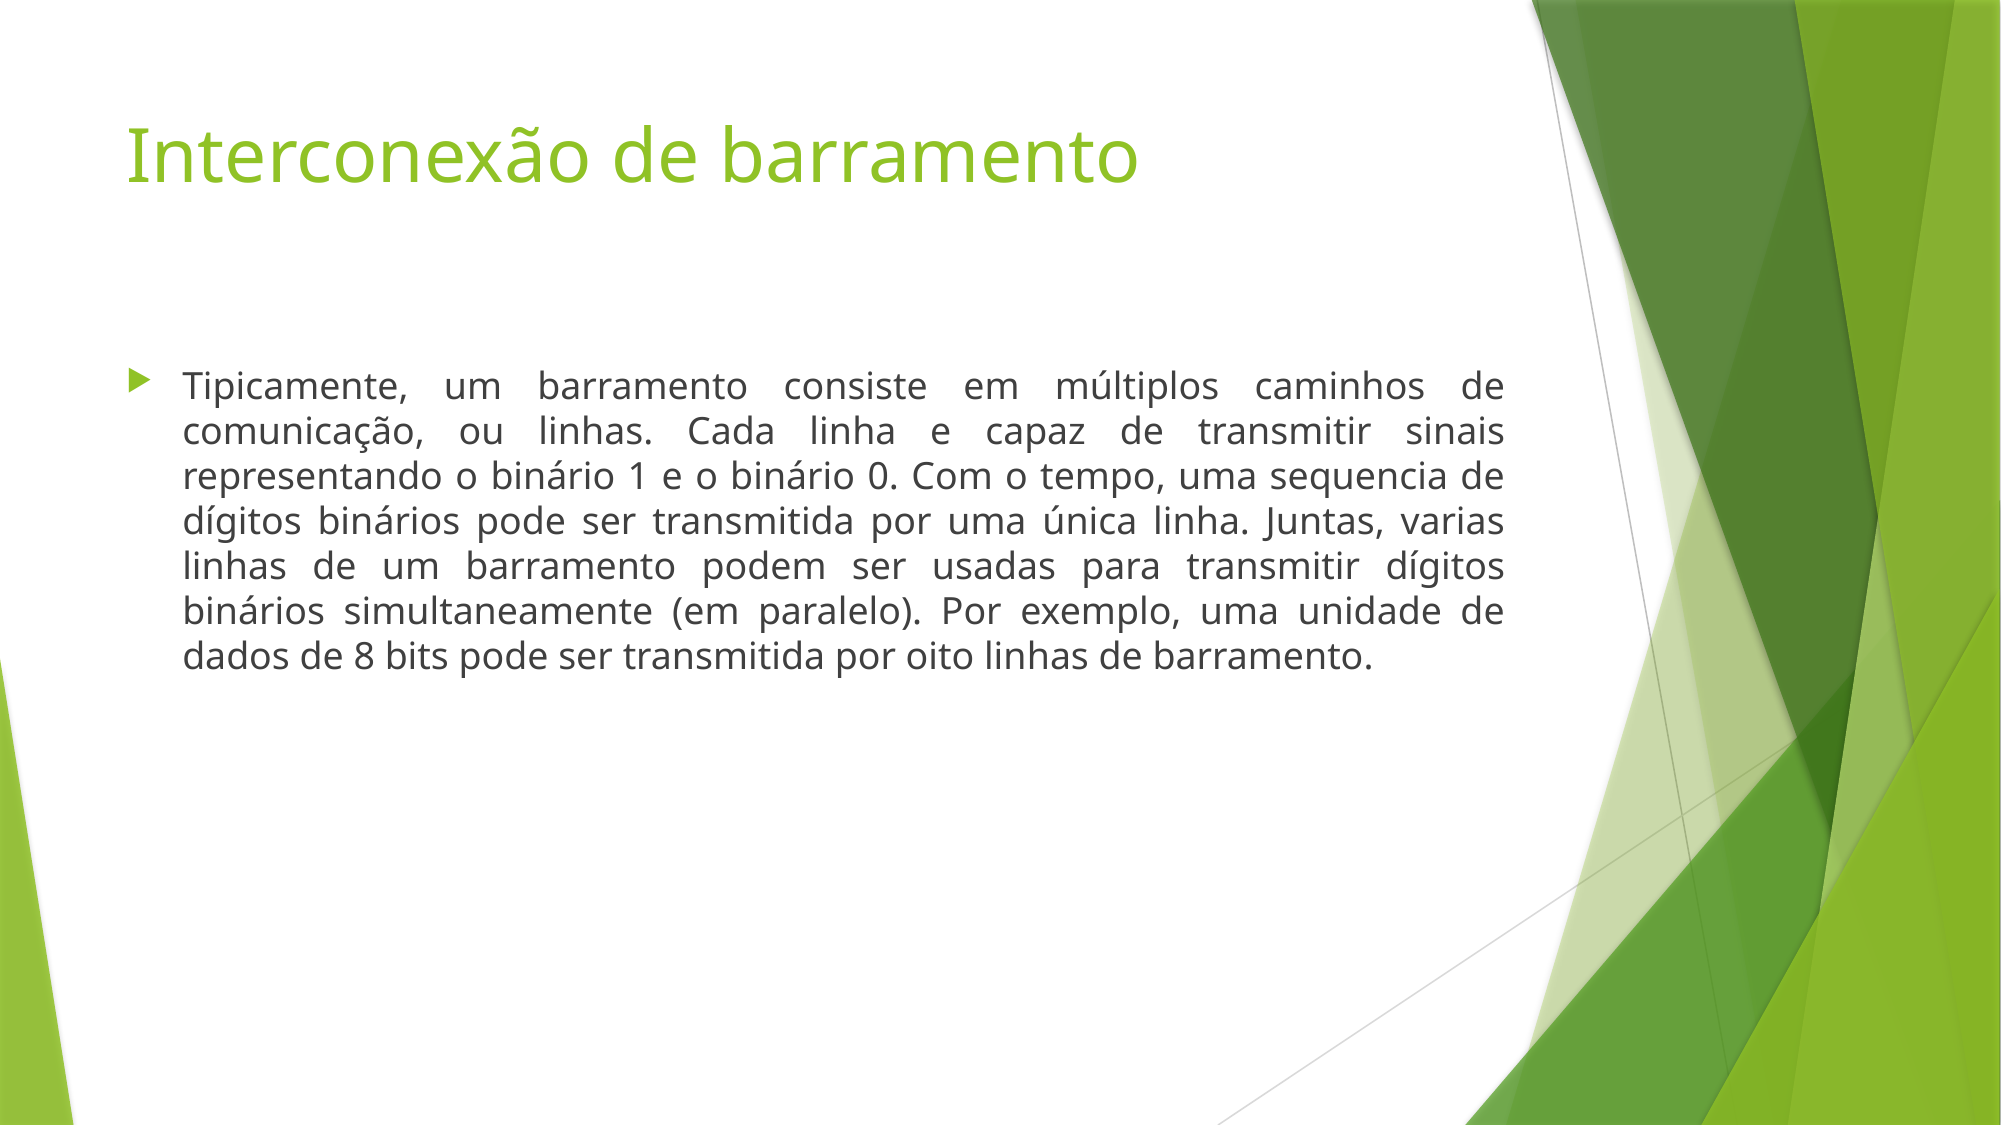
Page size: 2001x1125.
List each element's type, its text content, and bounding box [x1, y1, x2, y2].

title Interconexão de barramento [111, 99, 1522, 317]
list Tipicamente, um barramento consiste em múltiplos caminhos de comunicação, ou linhas. Cada linha e capaz de transmitir sinais representando o binário 1 e o binário 0. Com o tempo, uma sequencia de dígitos binários pode ser transmitida por uma única linha. Juntas, varias linhas de um barramento podem ser usadas para transmitir dígitos binários simultaneamente (em paralelo). Por exemplo, uma unidade de dados de 8 bits pode ser transmitida por oito linhas de barramento. [111, 354, 1522, 992]
